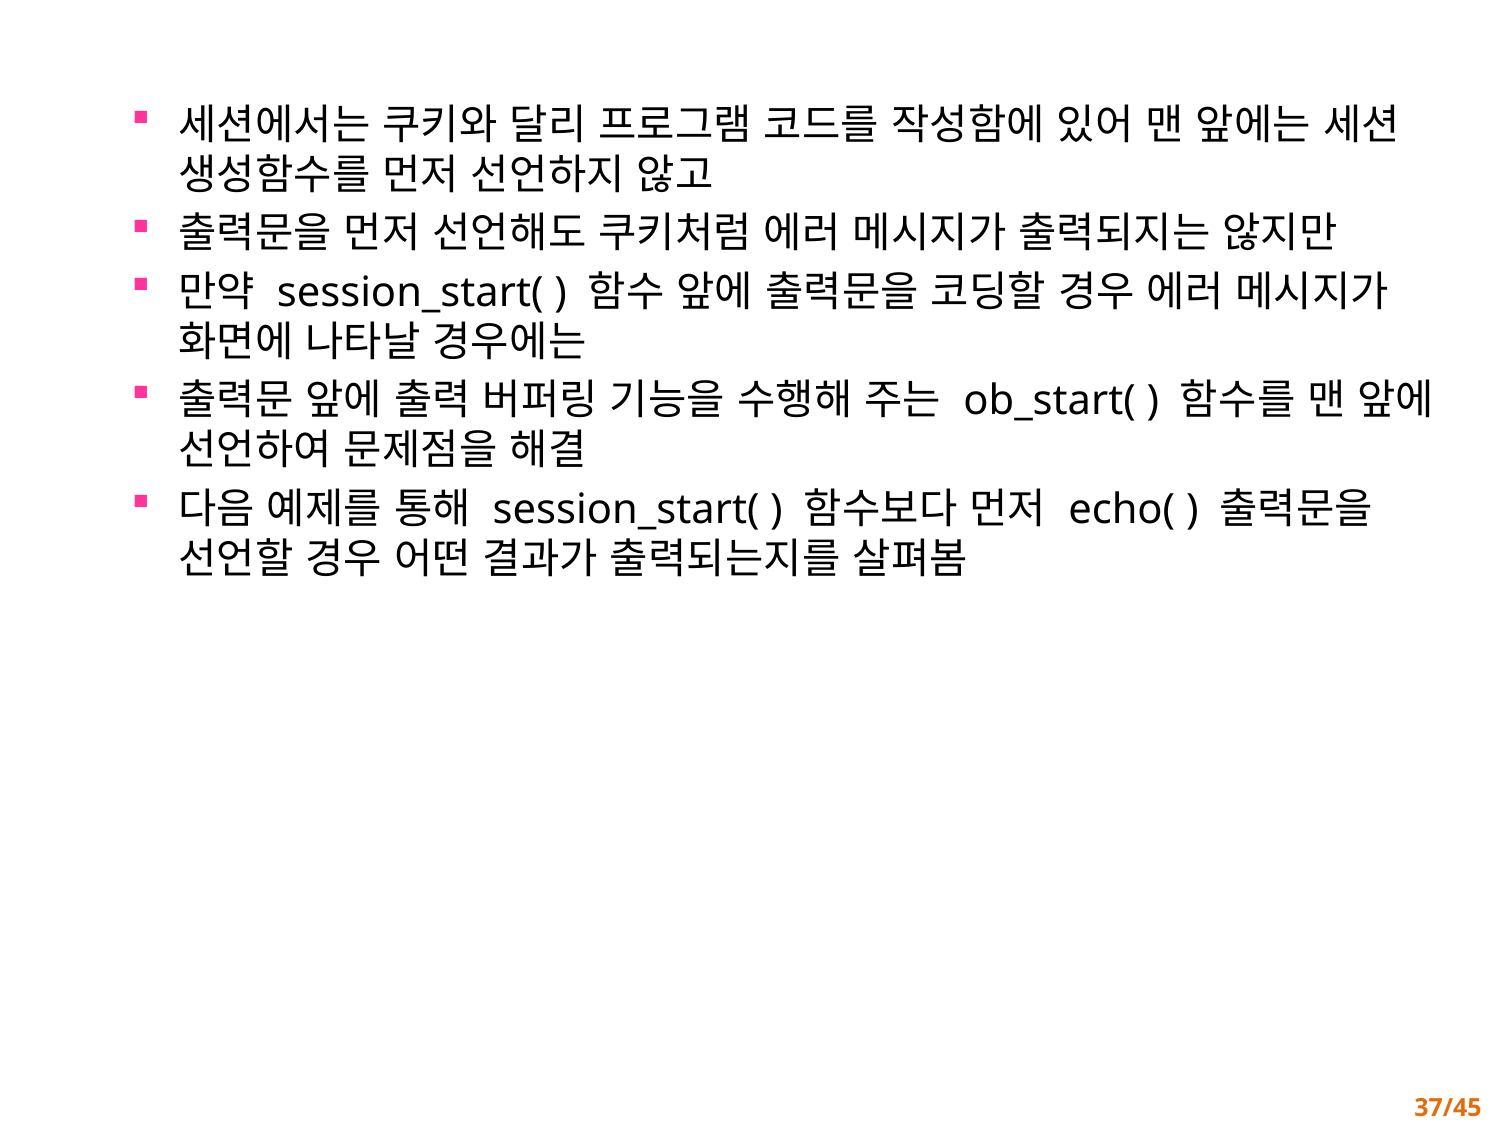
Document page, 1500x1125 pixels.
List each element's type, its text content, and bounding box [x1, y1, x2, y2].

list 세션에서는 쿠키와 달리 프로그램 코드를 작성함에 있어 맨 앞에는 세션 생성함수를 먼저 선언하지 않고 출력문을 먼저 선언해도 쿠키처럼 에러 메시지가 출력되지는 않지만 만약 session_start( ) 함수 앞에 출력문을 코딩할 경우 에러 메시지가 화면에 나타날 경우에는 출력문 앞에 출력 버퍼링 기능을 수행해 주는 ob_start( ) 함수를 맨 앞에 선언하여 문제점을 해결 다음 예제를 통해 session_start( ) 함수보다 먼저 echo( ) 출력문을 선언할 경우 어떤 결과가 출력되는지를 살펴봄 [41, 90, 1459, 634]
